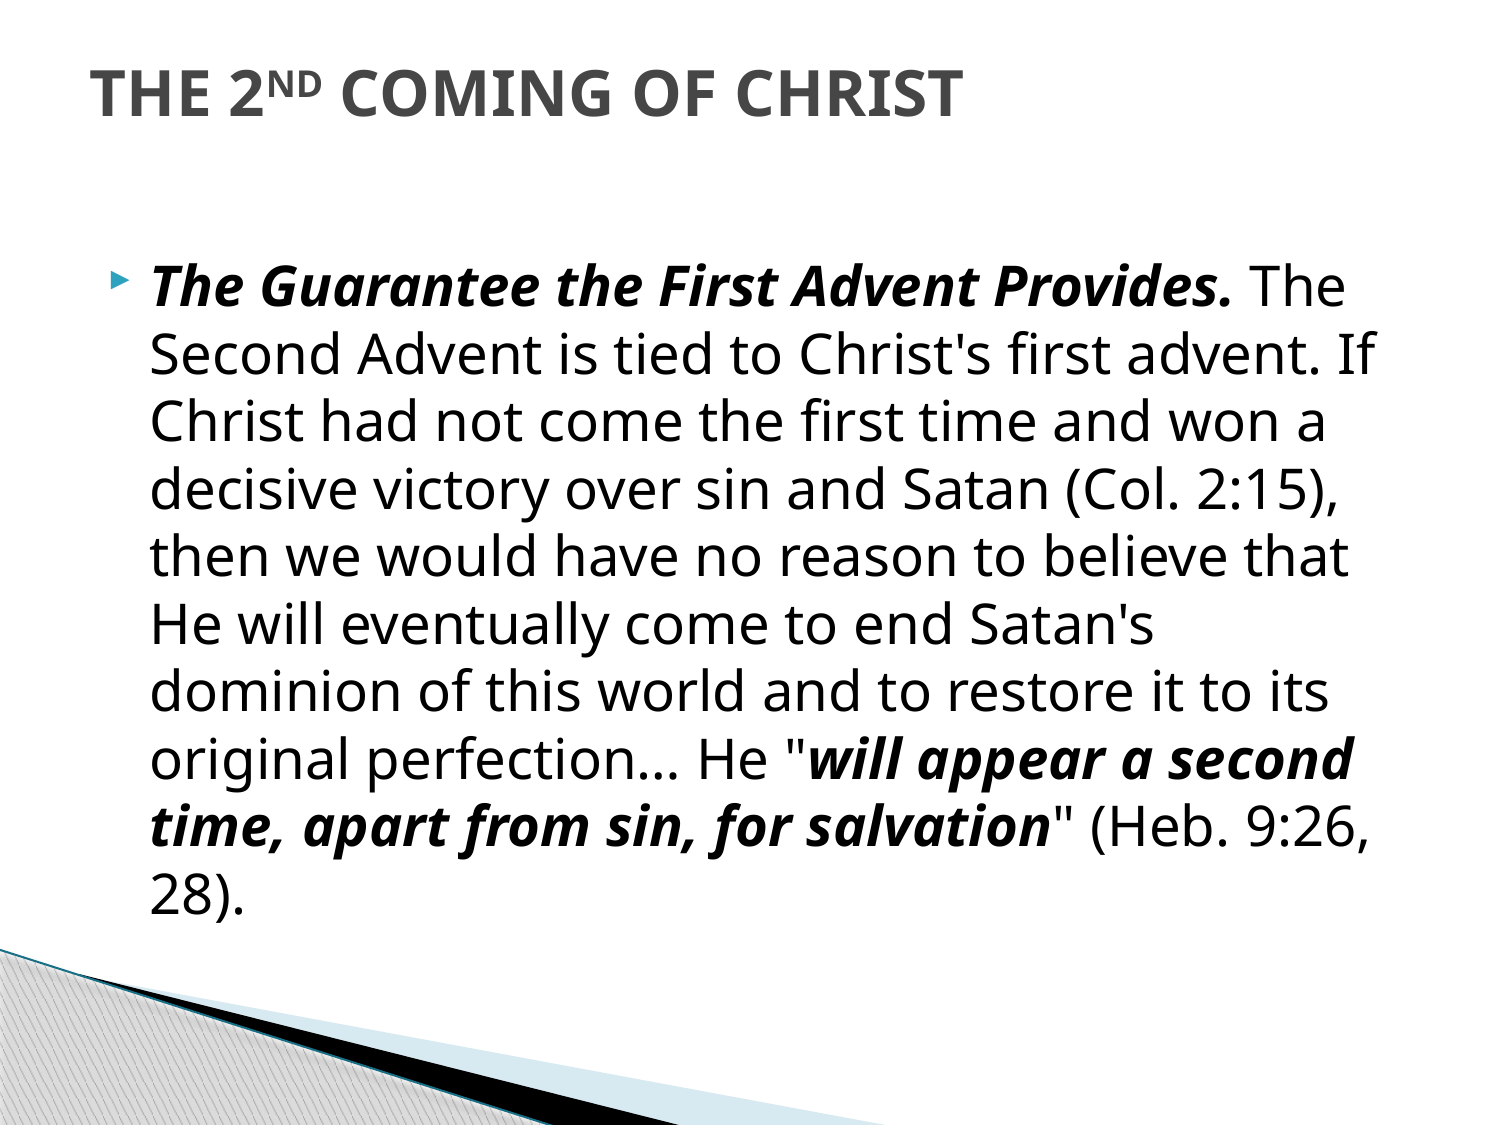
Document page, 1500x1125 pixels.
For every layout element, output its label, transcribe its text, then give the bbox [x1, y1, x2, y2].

title THE 2ND COMING OF CHRIST [75, 45, 1425, 138]
list The Guarantee the First Advent Provides. The Second Advent is tied to Christ's first advent. If Christ had not come the first time and won a decisive victory over sin and Satan (Col. 2:15), then we would have no reason to believe that He will eventually come to end Satan's dominion of this world and to restore it to its original perfection… He "will appear a second time, apart from sin, for salvation" (Heb. 9:26, 28). [75, 243, 1425, 986]
